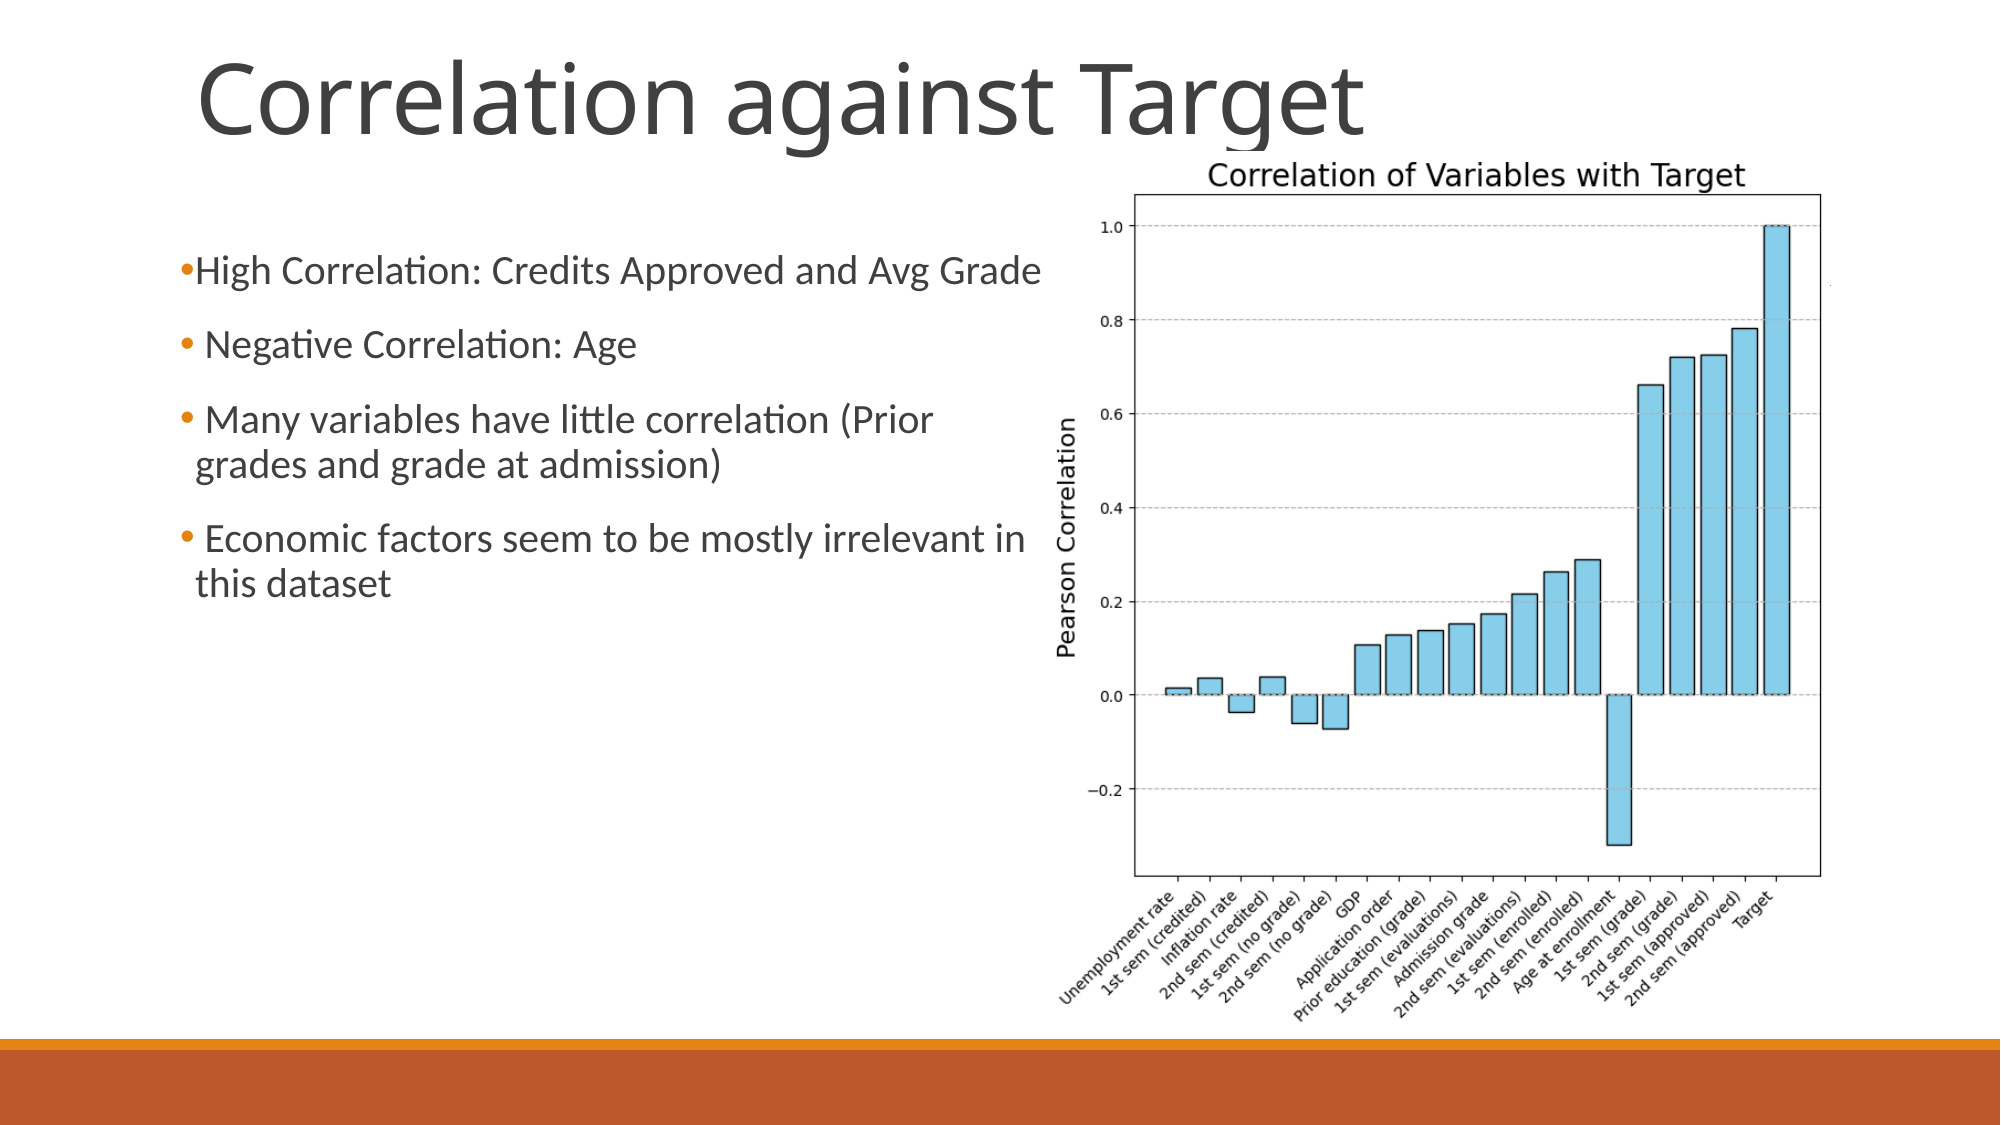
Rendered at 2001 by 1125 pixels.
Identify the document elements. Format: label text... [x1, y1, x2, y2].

picture [1046, 150, 1831, 1036]
list High Correlation: Credits Approved and Avg Grade Negative Correlation: Age Many variables have little correlation (Prior grades and grade at admission) Economic factors seem to be mostly irrelevant in this dataset [180, 162, 1043, 963]
title Correlation against Target [180, 47, 1830, 162]
